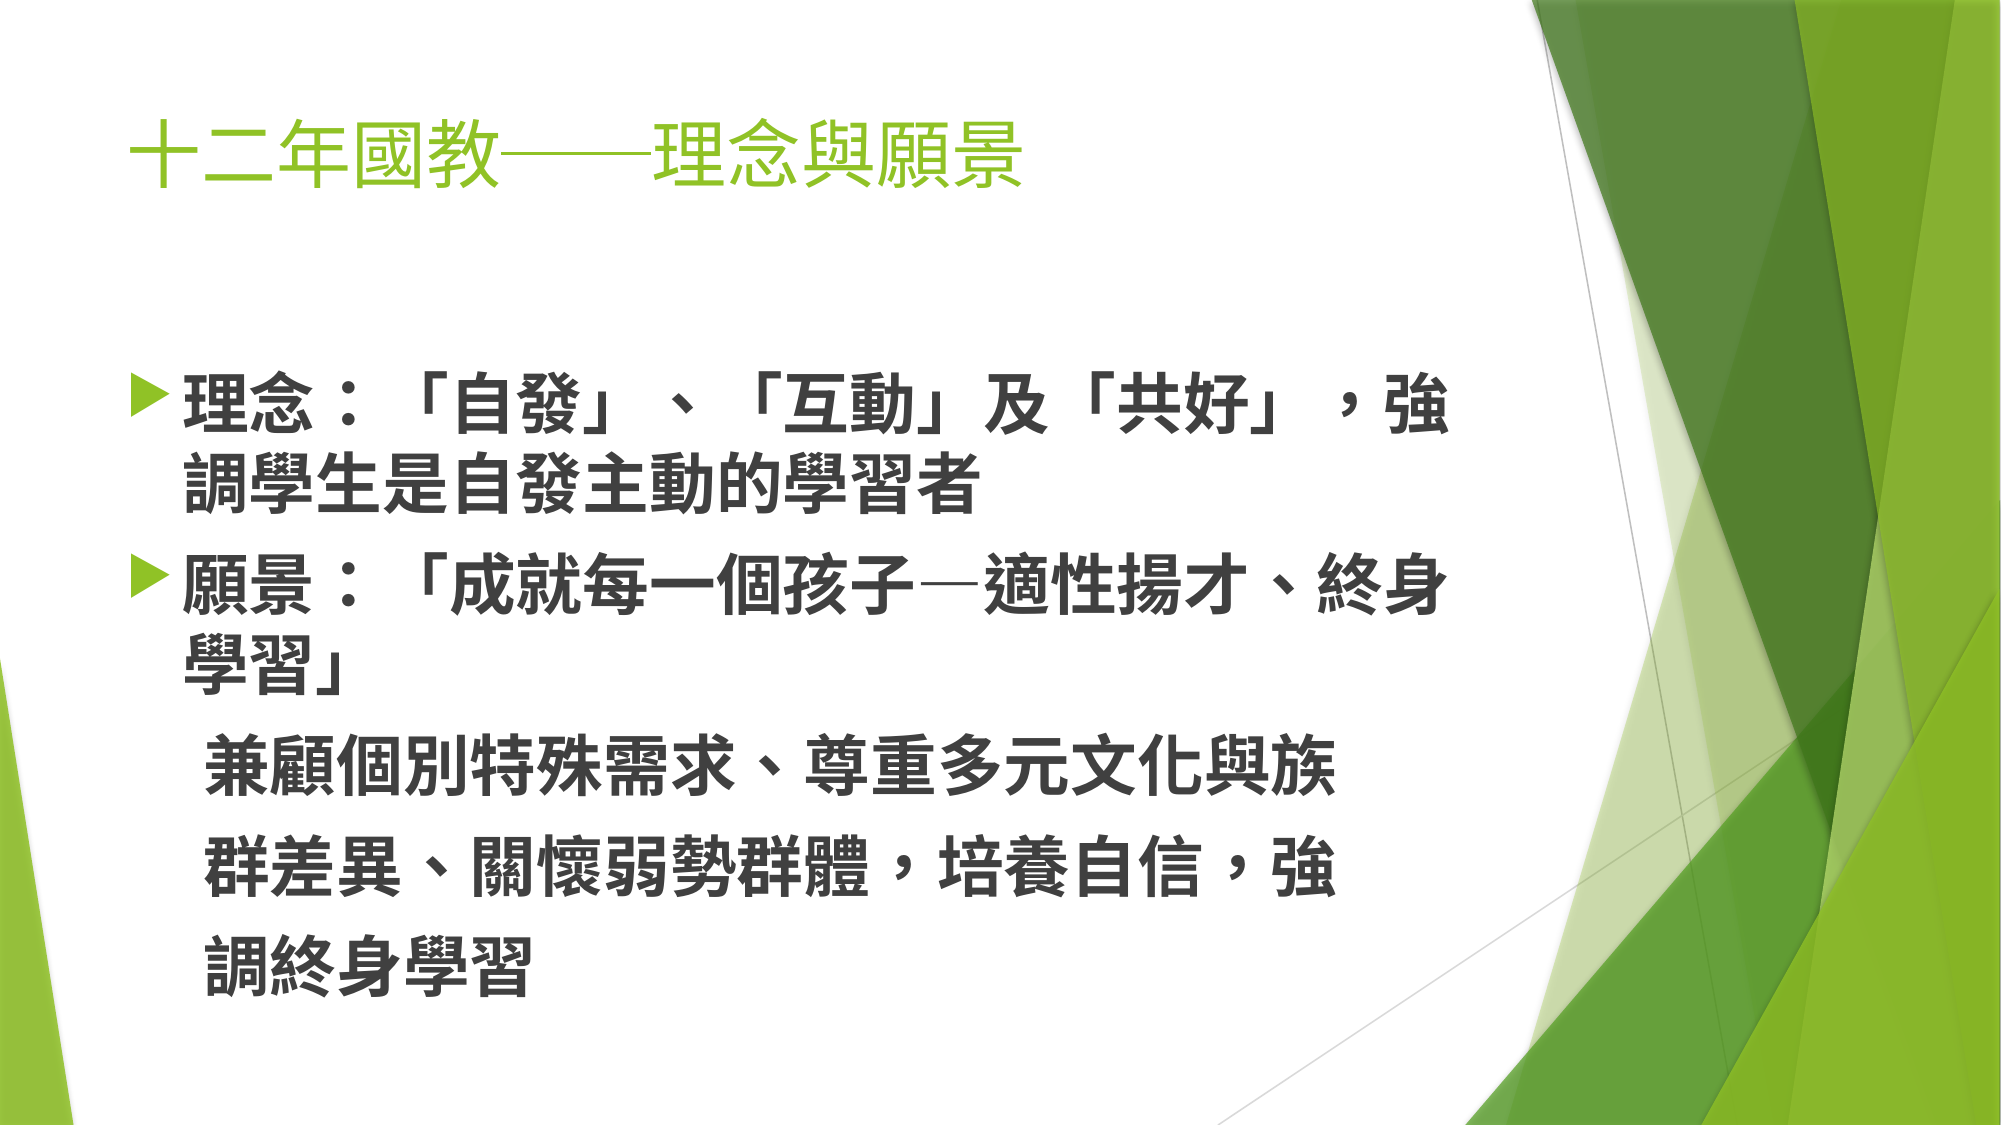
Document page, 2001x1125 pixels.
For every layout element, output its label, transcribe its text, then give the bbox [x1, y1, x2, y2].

list 理念：「自發」、「互動」及「共好」，強調學生是自發主動的學習者 願景：「成就每一個孩子—適性揚才、終身學習」 兼顧個別特殊需求、尊重多元文化與族 群差異、關懷弱勢群體，培養自信，強 調終身學習 [111, 354, 1522, 992]
title 十二年國教──理念與願景 [111, 99, 1522, 317]
